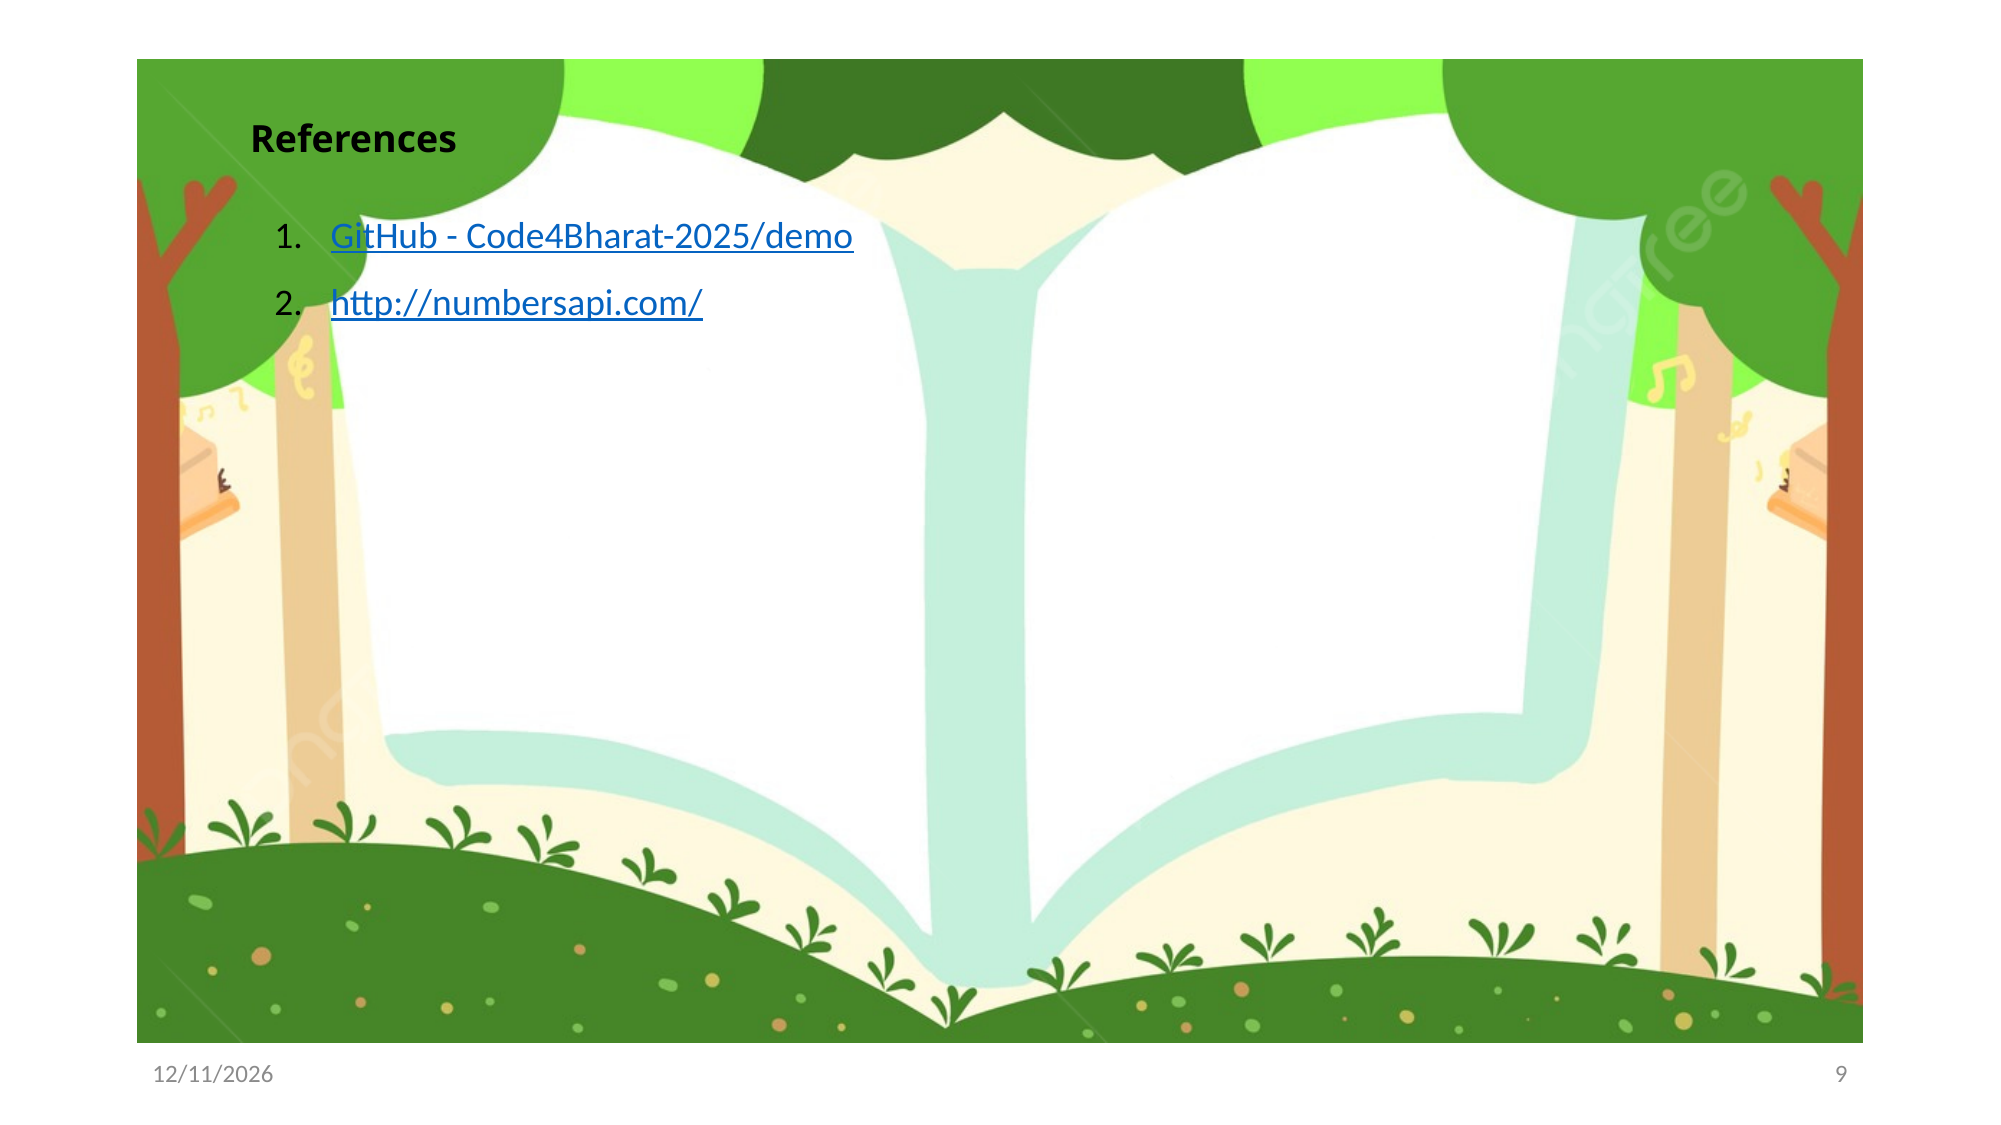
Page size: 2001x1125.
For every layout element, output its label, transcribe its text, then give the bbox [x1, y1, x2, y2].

slide_number 9 [1412, 1043, 1863, 1103]
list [137, 59, 1863, 1043]
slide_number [137, 1043, 588, 1103]
